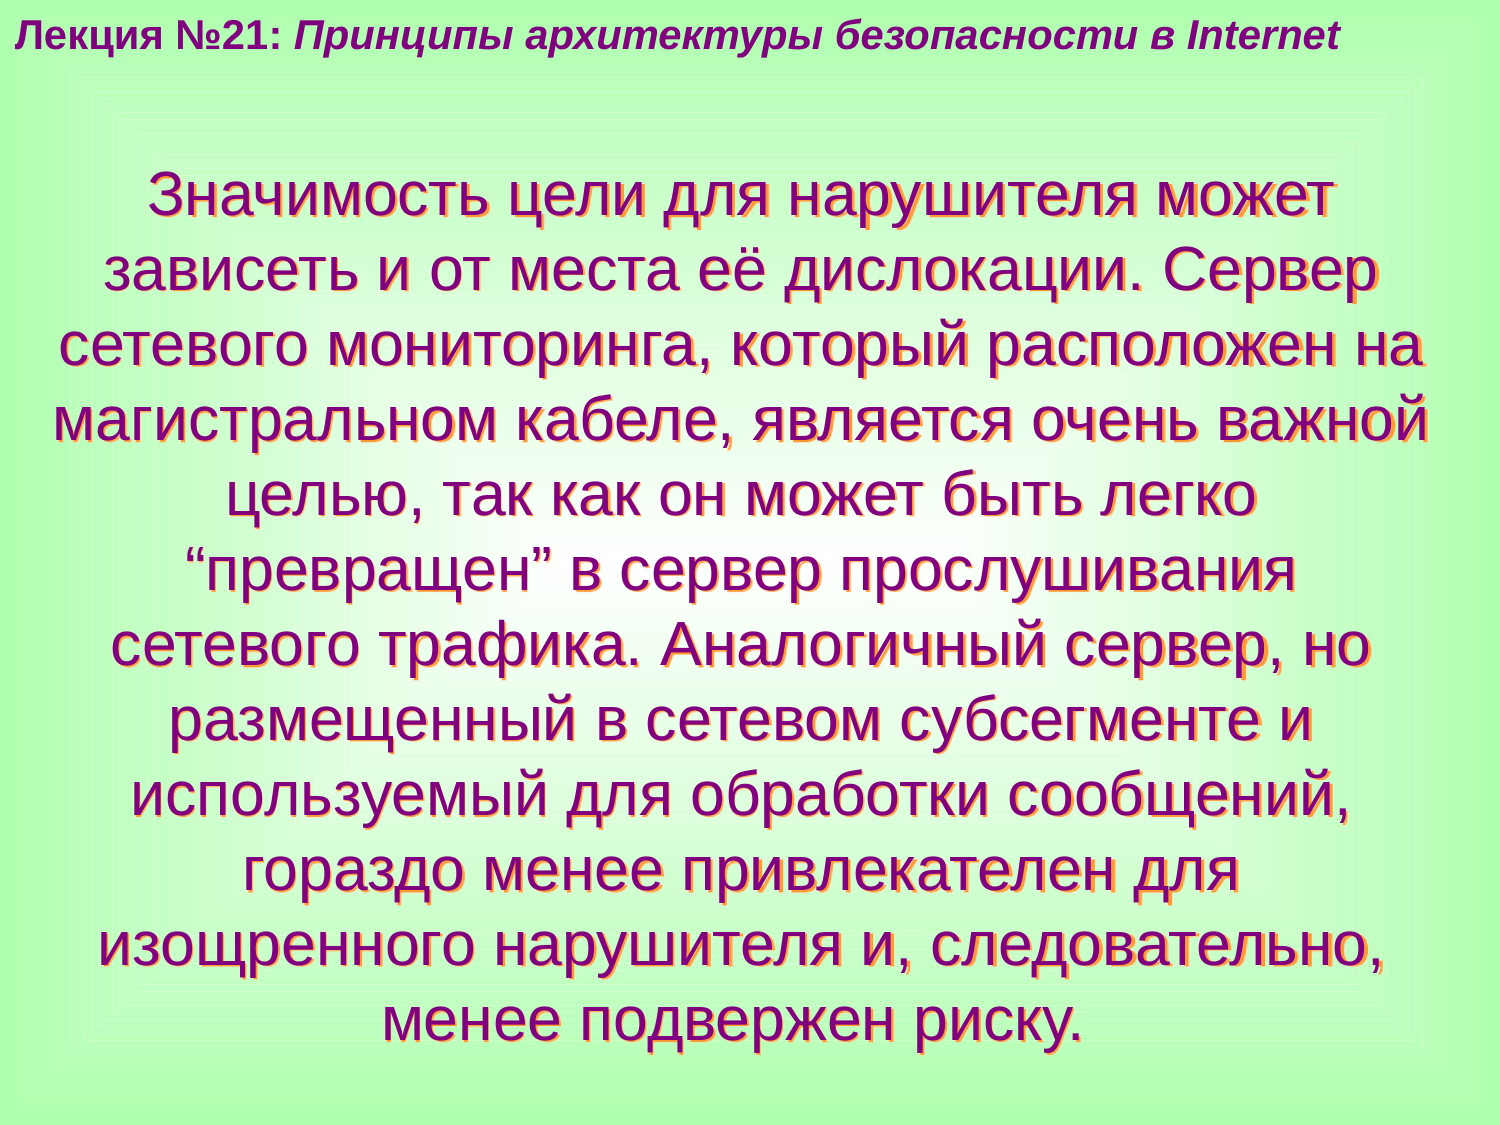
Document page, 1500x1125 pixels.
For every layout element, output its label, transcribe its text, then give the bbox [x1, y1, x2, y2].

text_box Значимость цели для нарушителя может зависеть и от места её дислокации. Сервер сетевого мониторинга, который расположен на магистральном кабеле, является очень важной целью, так как он может быть легко “превращен” в сервер прослушивания сетевого трафика. Аналогичный сервер, но размещенный в сетевом субсегменте и используемый для обработки сообщений, гораздо менее привлекателен для изощренного нарушителя и, следовательно, менее подвержен риску. [36, 145, 1447, 1060]
text_box Лекция №21: Принципы архитектуры безопасности в Internet [0, 0, 1500, 65]
